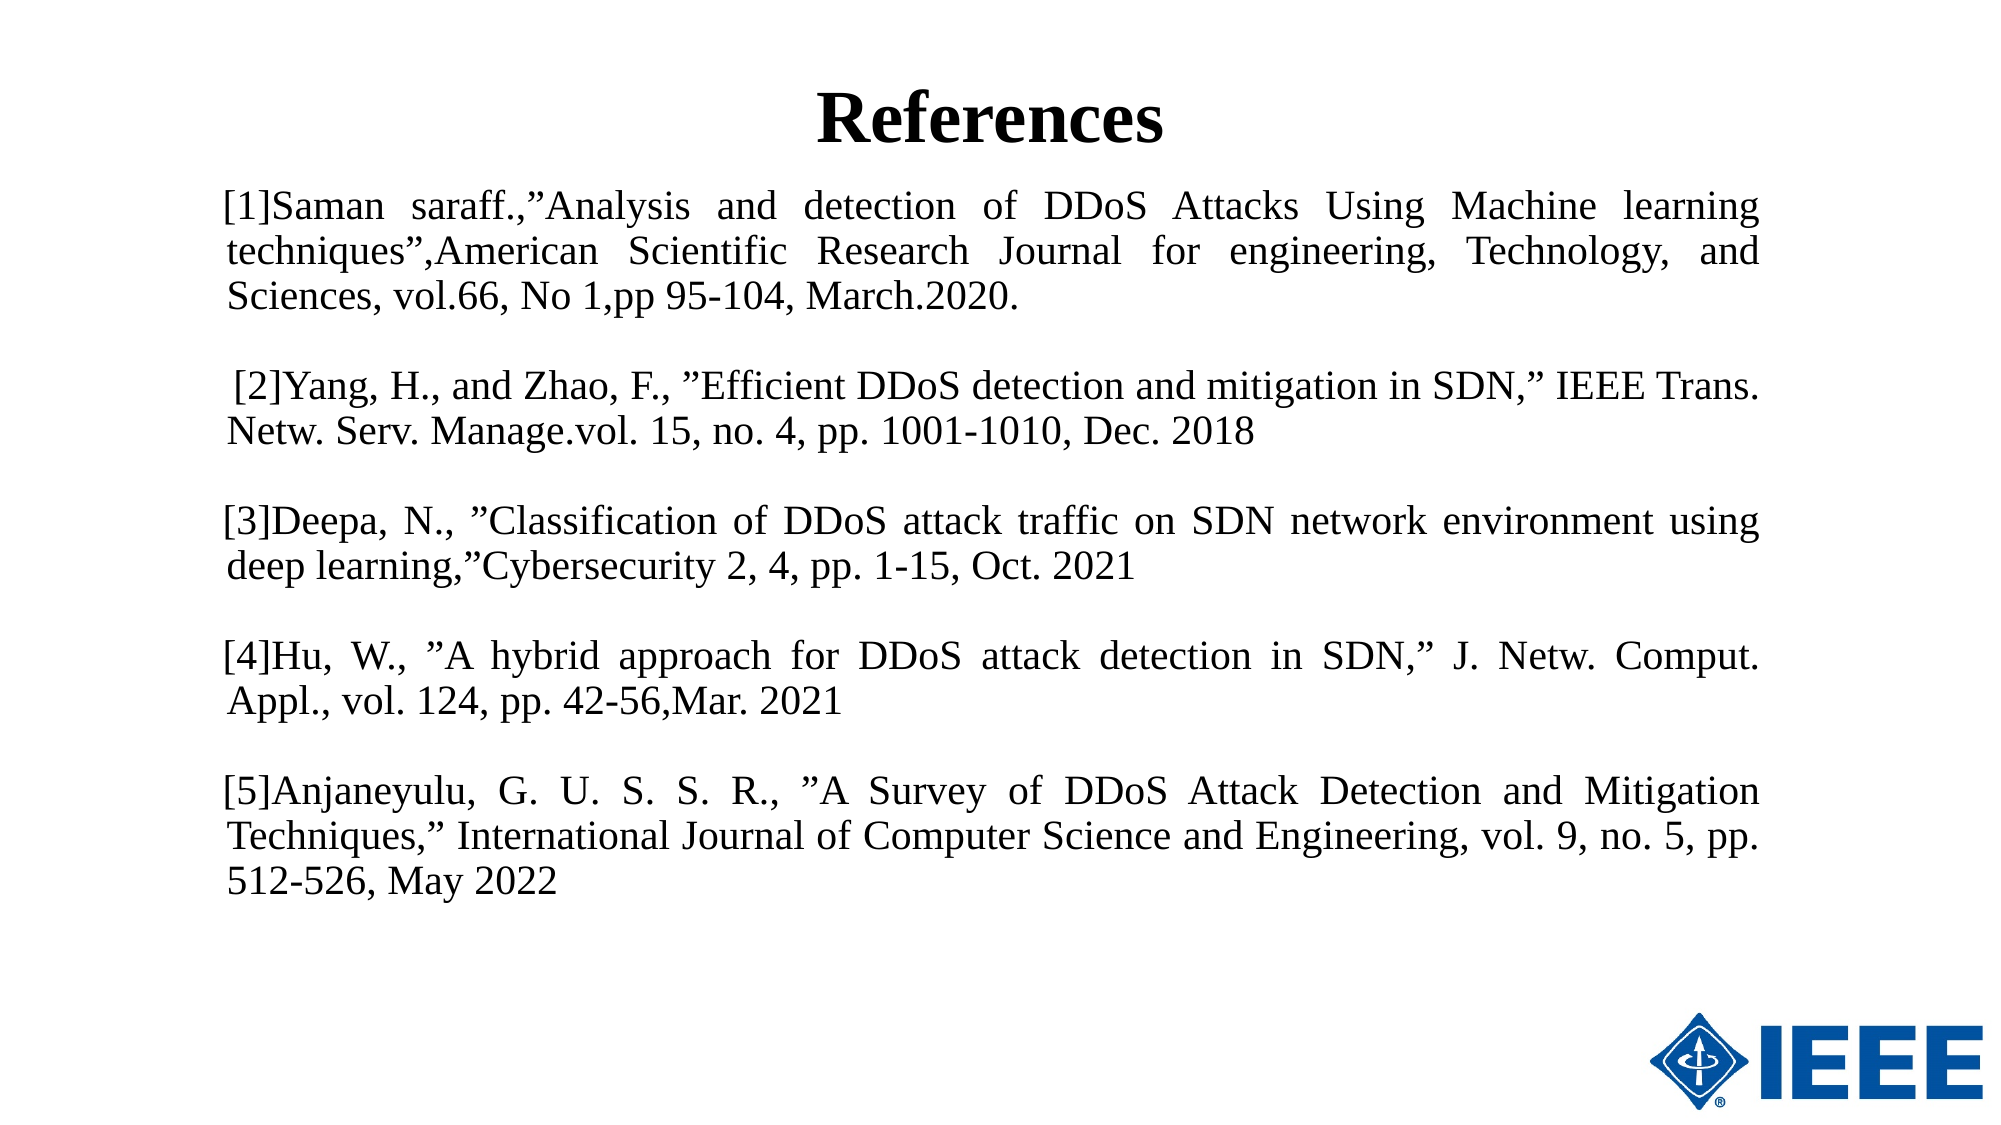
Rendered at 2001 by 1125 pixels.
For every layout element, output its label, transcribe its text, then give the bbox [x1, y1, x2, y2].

text_box [1]Saman saraff.,”Analysis and detection of DDoS Attacks Using Machine learning techniques”,American Scientific Research Journal for engineering, Technology, and Sciences, vol.66, No 1,pp 95-104, March.2020. [2]Yang, H., and Zhao, F., ”Efficient DDoS detection and mitigation in SDN,” IEEE Trans. Netw. Serv. Manage.vol. 15, no. 4, pp. 1001-1010, Dec. 2018 [3]Deepa, N., ”Classification of DDoS attack traffic on SDN network environment using deep learning,”Cybersecurity 2, 4, pp. 1-15, Oct. 2021 [4]Hu, W., ”A hybrid approach for DDoS attack detection in SDN,” J. Netw. Comput. Appl., vol. 124, pp. 42-56,Mar. 2021 [5]Anjaneyulu, G. U. S. S. R., ”A Survey of DDoS Attack Detection and Mitigation Techniques,” International Journal of Computer Science and Engineering, vol. 9, no. 5, pp. 512-526, May 2022 [174, 175, 1777, 967]
title References [137, 59, 1863, 176]
picture [1641, 997, 2000, 1125]
